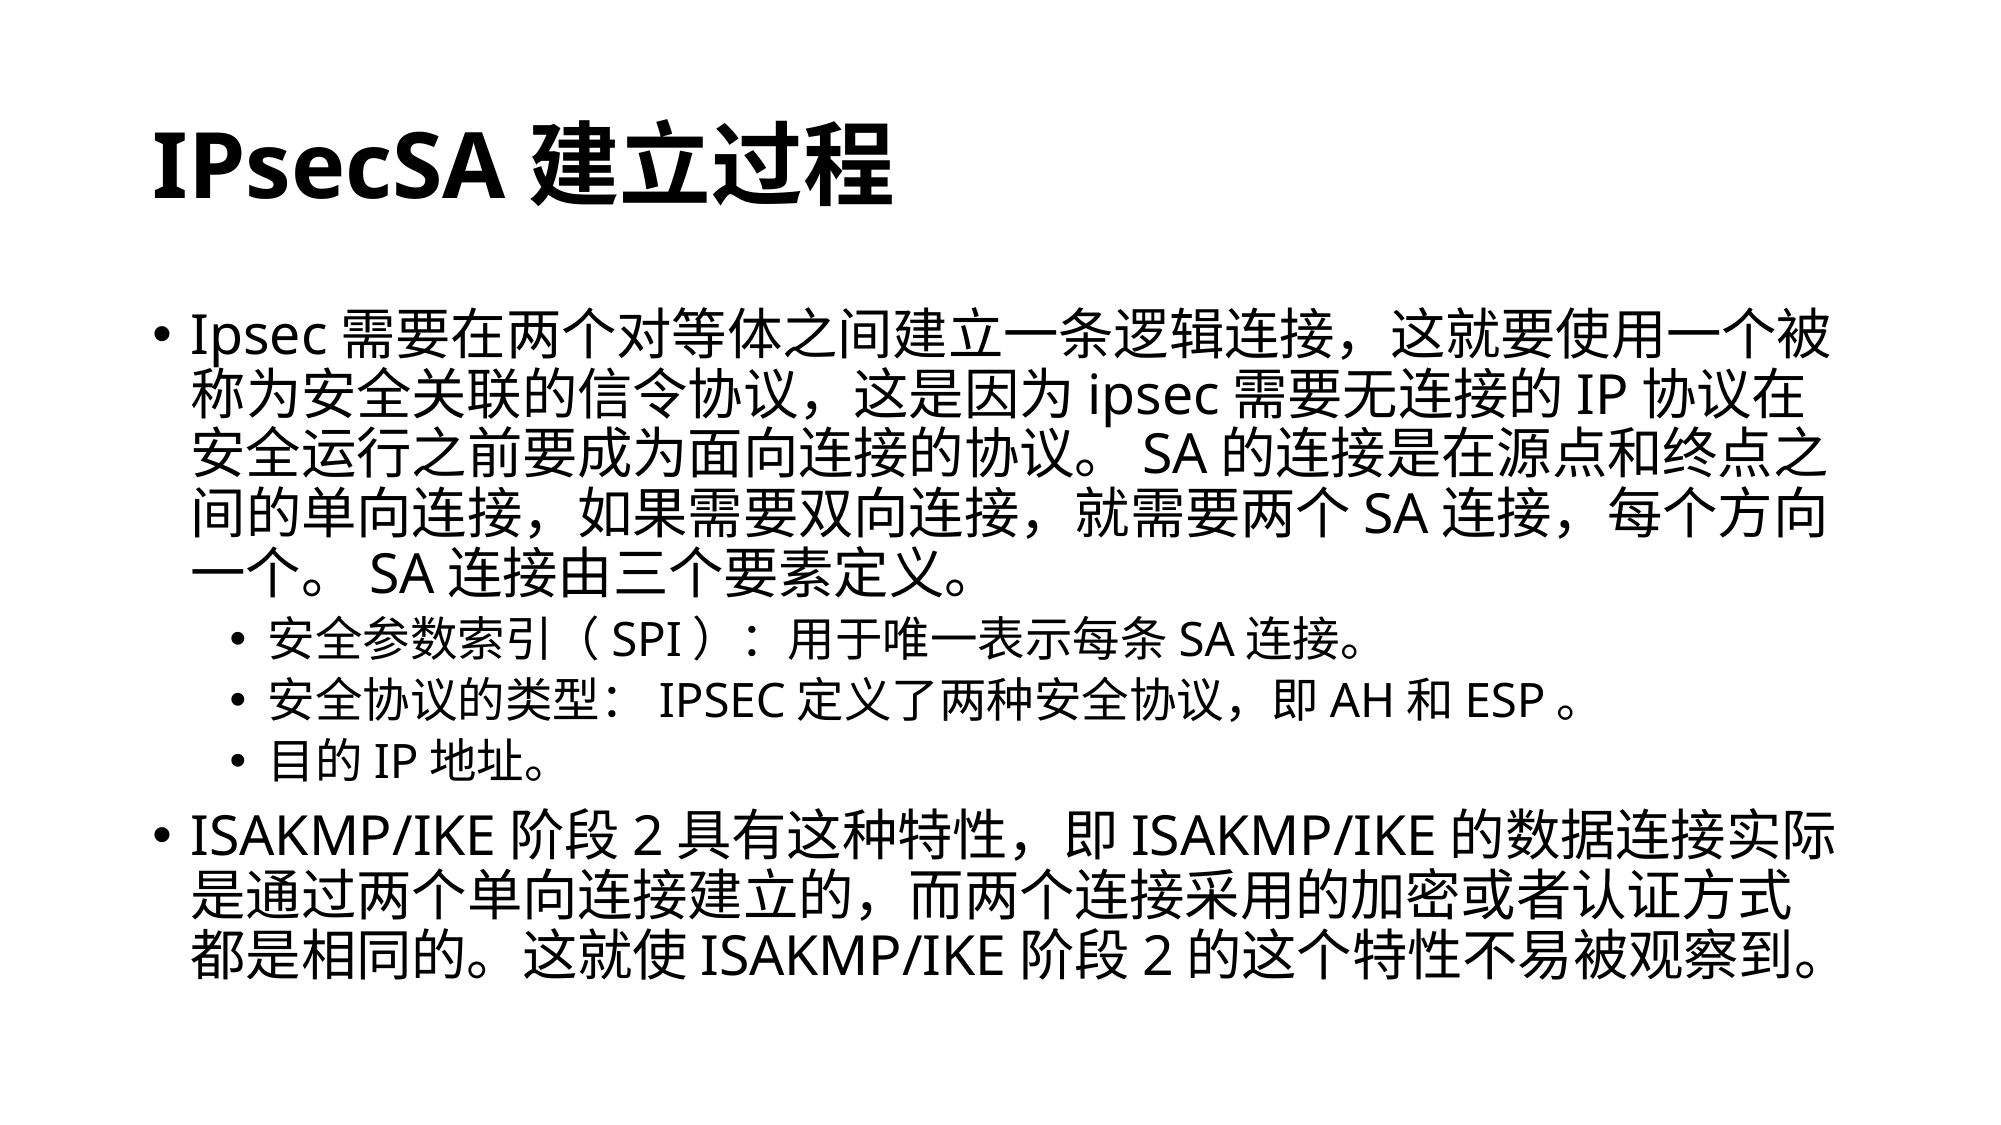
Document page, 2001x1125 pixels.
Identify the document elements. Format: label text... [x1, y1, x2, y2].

list Ipsec需要在两个对等体之间建立一条逻辑连接，这就要使用一个被称为安全关联的信令协议，这是因为ipsec需要无连接的IP协议在安全运行之前要成为面向连接的协议。SA的连接是在源点和终点之间的单向连接，如果需要双向连接，就需要两个SA连接，每个方向一个。SA连接由三个要素定义。 安全参数索引（SPI）：用于唯一表示每条SA连接。 安全协议的类型：IPSEC定义了两种安全协议，即AH和ESP。 目的IP地址。 ISAKMP/IKE阶段2具有这种特性，即ISAKMP/IKE的数据连接实际是通过两个单向连接建立的，而两个连接采用的加密或者认证方式都是相同的。这就使ISAKMP/IKE阶段2的这个特性不易被观察到。 [137, 299, 1863, 1014]
title IPsecSA建立过程 [137, 59, 1863, 278]
